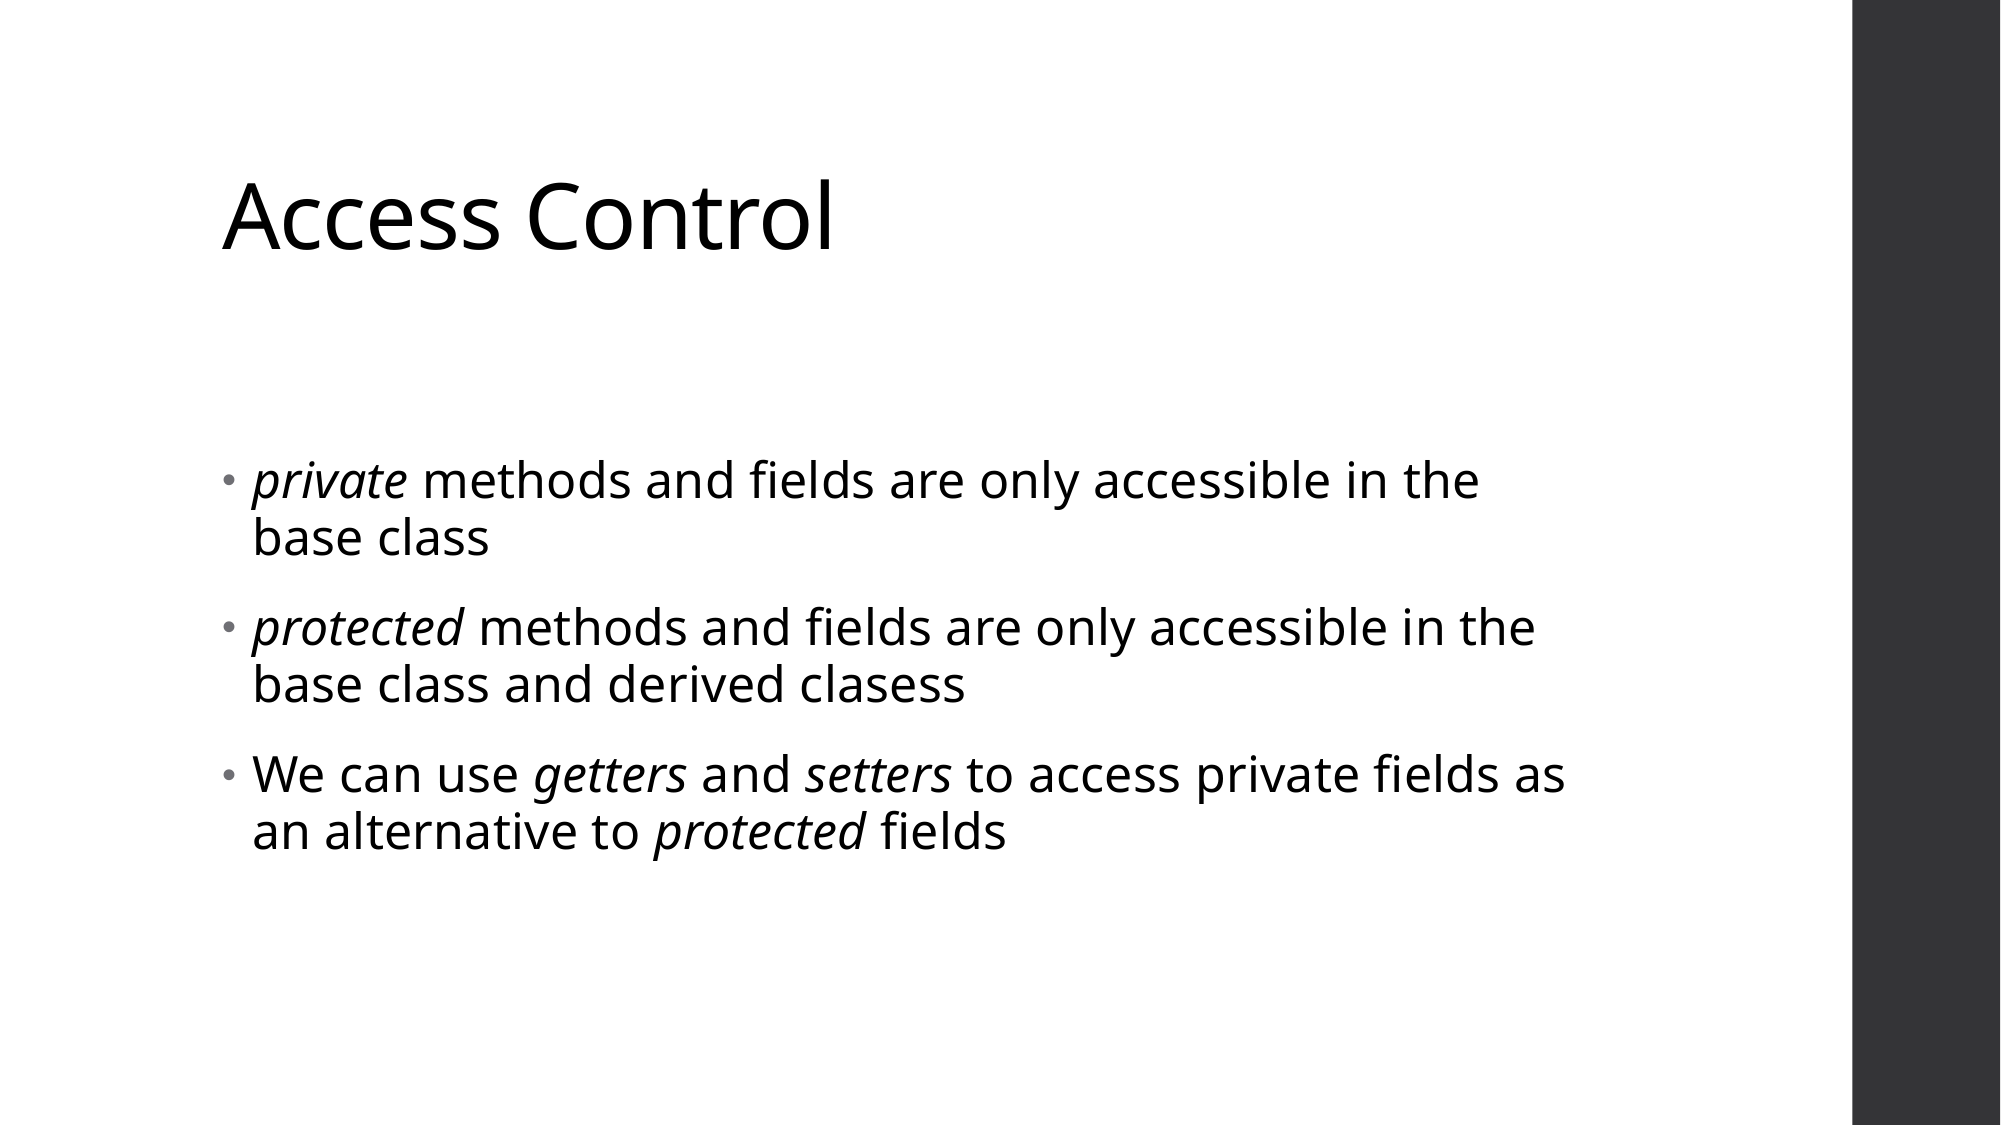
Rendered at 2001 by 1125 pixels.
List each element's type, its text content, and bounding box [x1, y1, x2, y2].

list private methods and fields are only accessible in the base class protected methods and fields are only accessible in the base class and derived clasess We can use getters and setters to access private fields as an alternative to protected fields [206, 299, 1617, 1014]
title Access Control [206, 60, 1797, 278]
